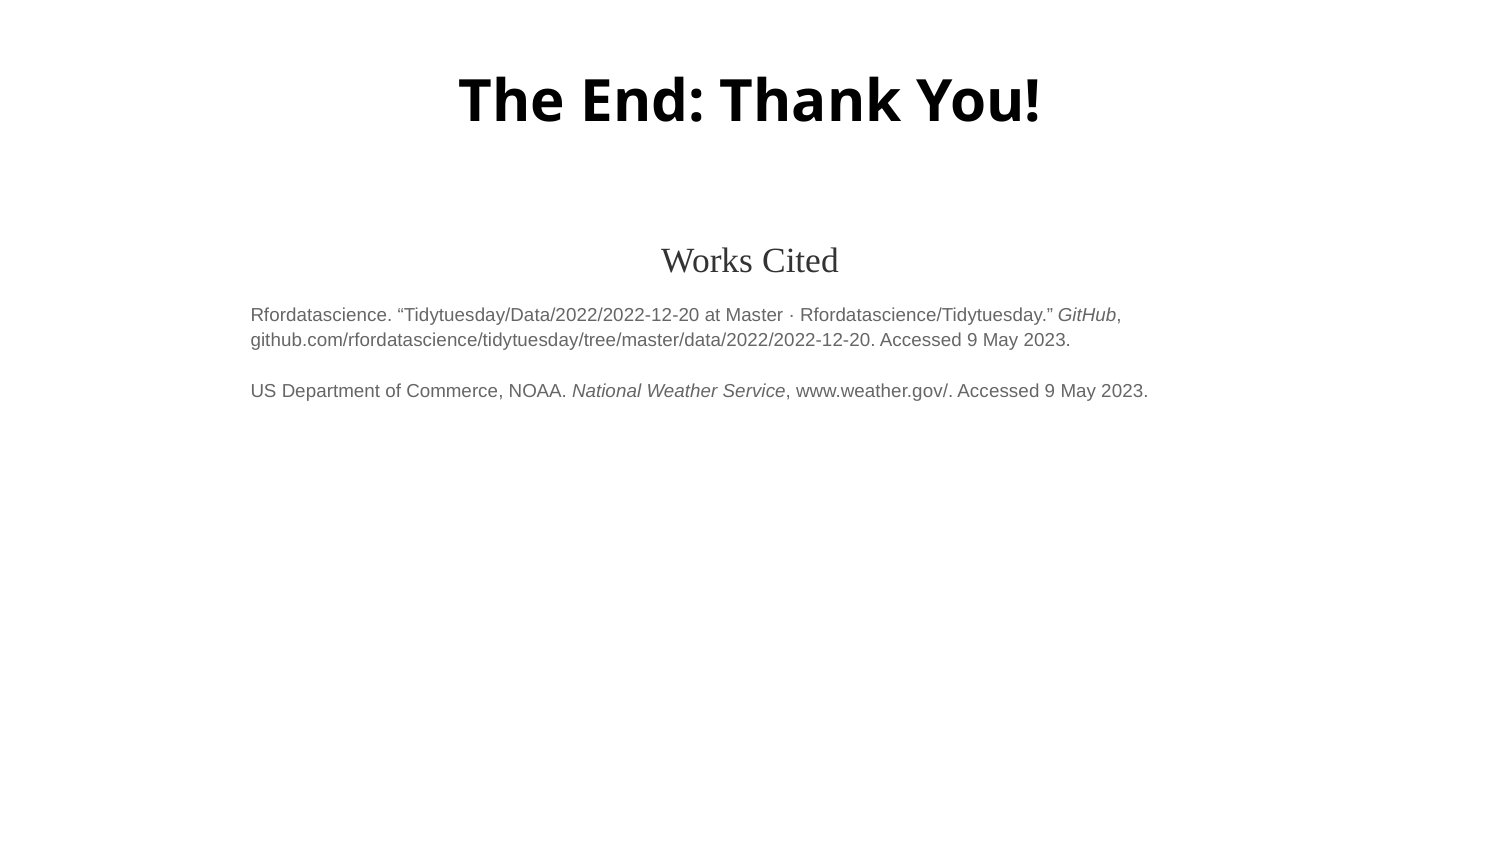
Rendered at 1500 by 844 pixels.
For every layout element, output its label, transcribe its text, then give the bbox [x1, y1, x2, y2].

text_box Rfordatascience. “Tidytuesday/Data/2022/2022-12-20 at Master · Rfordatascience/Tidytuesday.” GitHub, github.com/rfordatascience/tidytuesday/tree/master/data/2022/2022-12-20. Accessed 9 May 2023. US Department of Commerce, NOAA. National Weather Service, www.weather.gov/. Accessed 9 May 2023. [177, 283, 1341, 472]
title The End: Thank You! [75, 67, 1425, 129]
text_box Works Cited [324, 199, 1176, 330]
